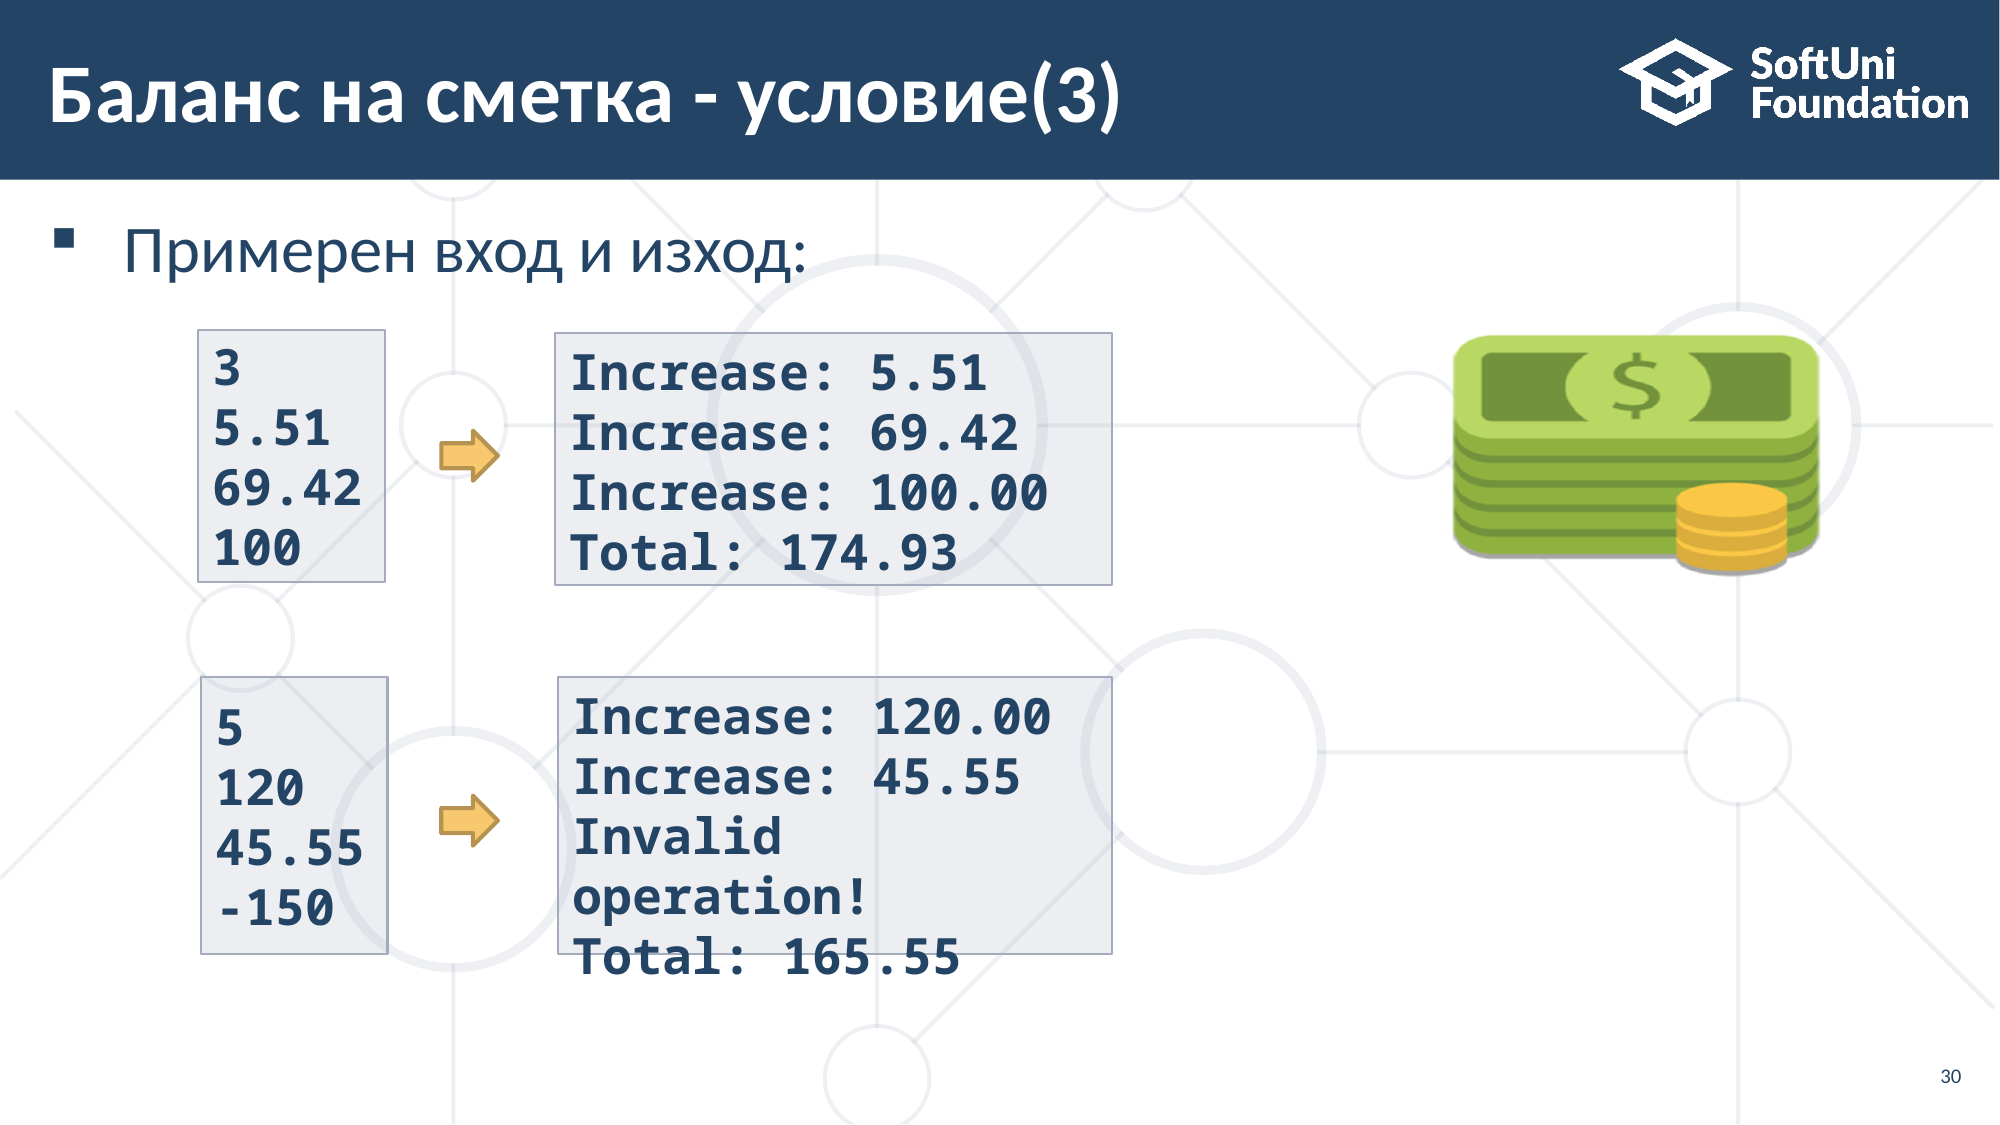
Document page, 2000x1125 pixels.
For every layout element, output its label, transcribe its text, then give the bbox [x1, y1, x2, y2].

text_box [439, 428, 501, 483]
text_box 5 120 45.55 -150 [200, 677, 388, 955]
slide_number 30 [1896, 1049, 1968, 1101]
list Примерен вход и изход: [31, 196, 1970, 1050]
title Баланс на сметка - условие(3) [31, 16, 1591, 162]
text_box [439, 793, 500, 848]
text_box Increase: 120.00 Increase: 45.55 Invalid operation! Total: 165.55 [557, 677, 1113, 955]
text_box Increase: 5.51 Increase: 69.42 Increase: 100.00 Total: 174.93 [554, 333, 1113, 586]
picture [1405, 308, 1866, 603]
picture [1618, 38, 1968, 126]
text_box 3 5.51 69.42 100 [197, 329, 385, 582]
